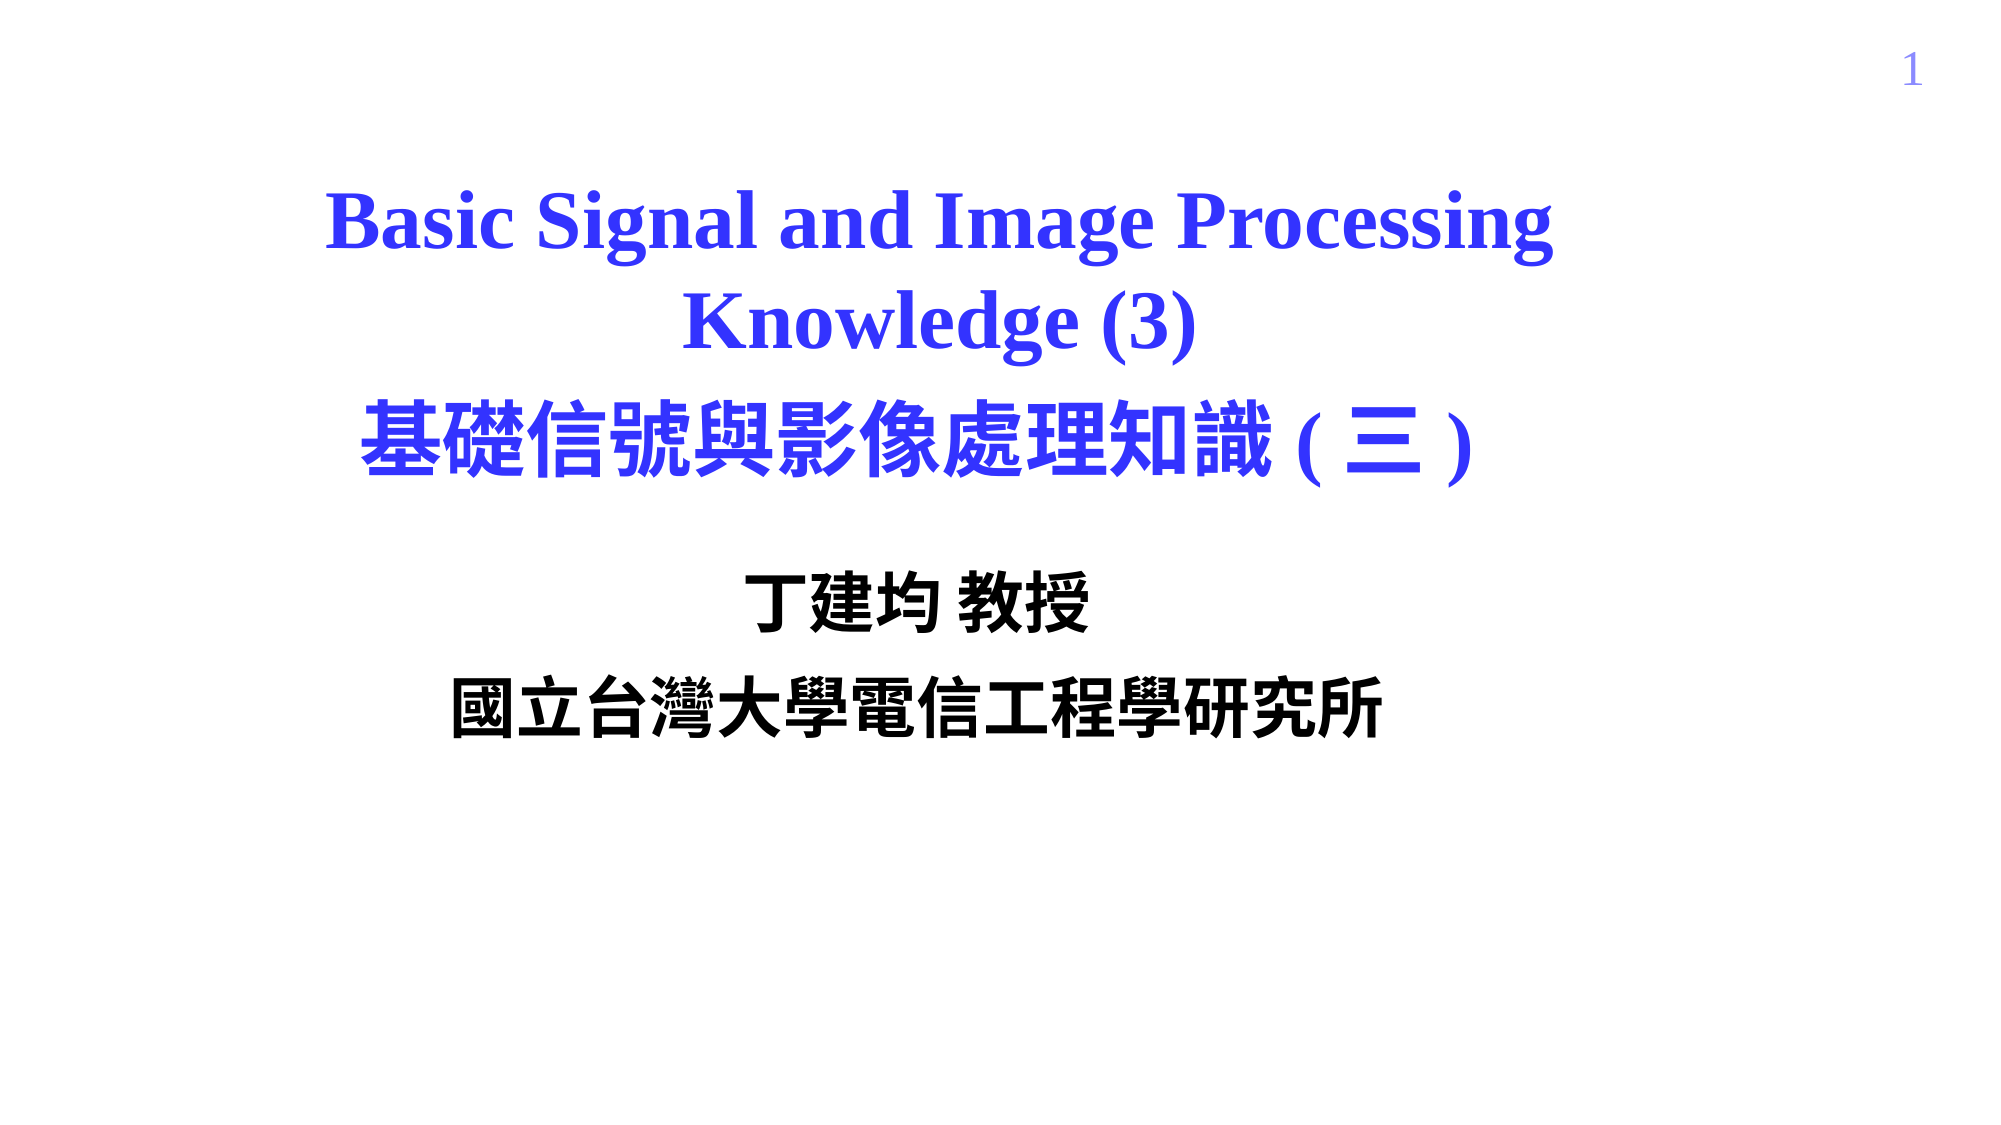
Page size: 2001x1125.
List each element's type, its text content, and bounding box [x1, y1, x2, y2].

text_box 丁建均 教授 國立台灣大學電信工程學研究所 [284, 553, 1549, 754]
text_box 基礎信號與影像處理知識(三) [74, 380, 1759, 495]
text_box Basic Signal and Image Processing Knowledge (3) [167, 157, 1714, 373]
slide_number 1 [1805, 35, 1941, 96]
